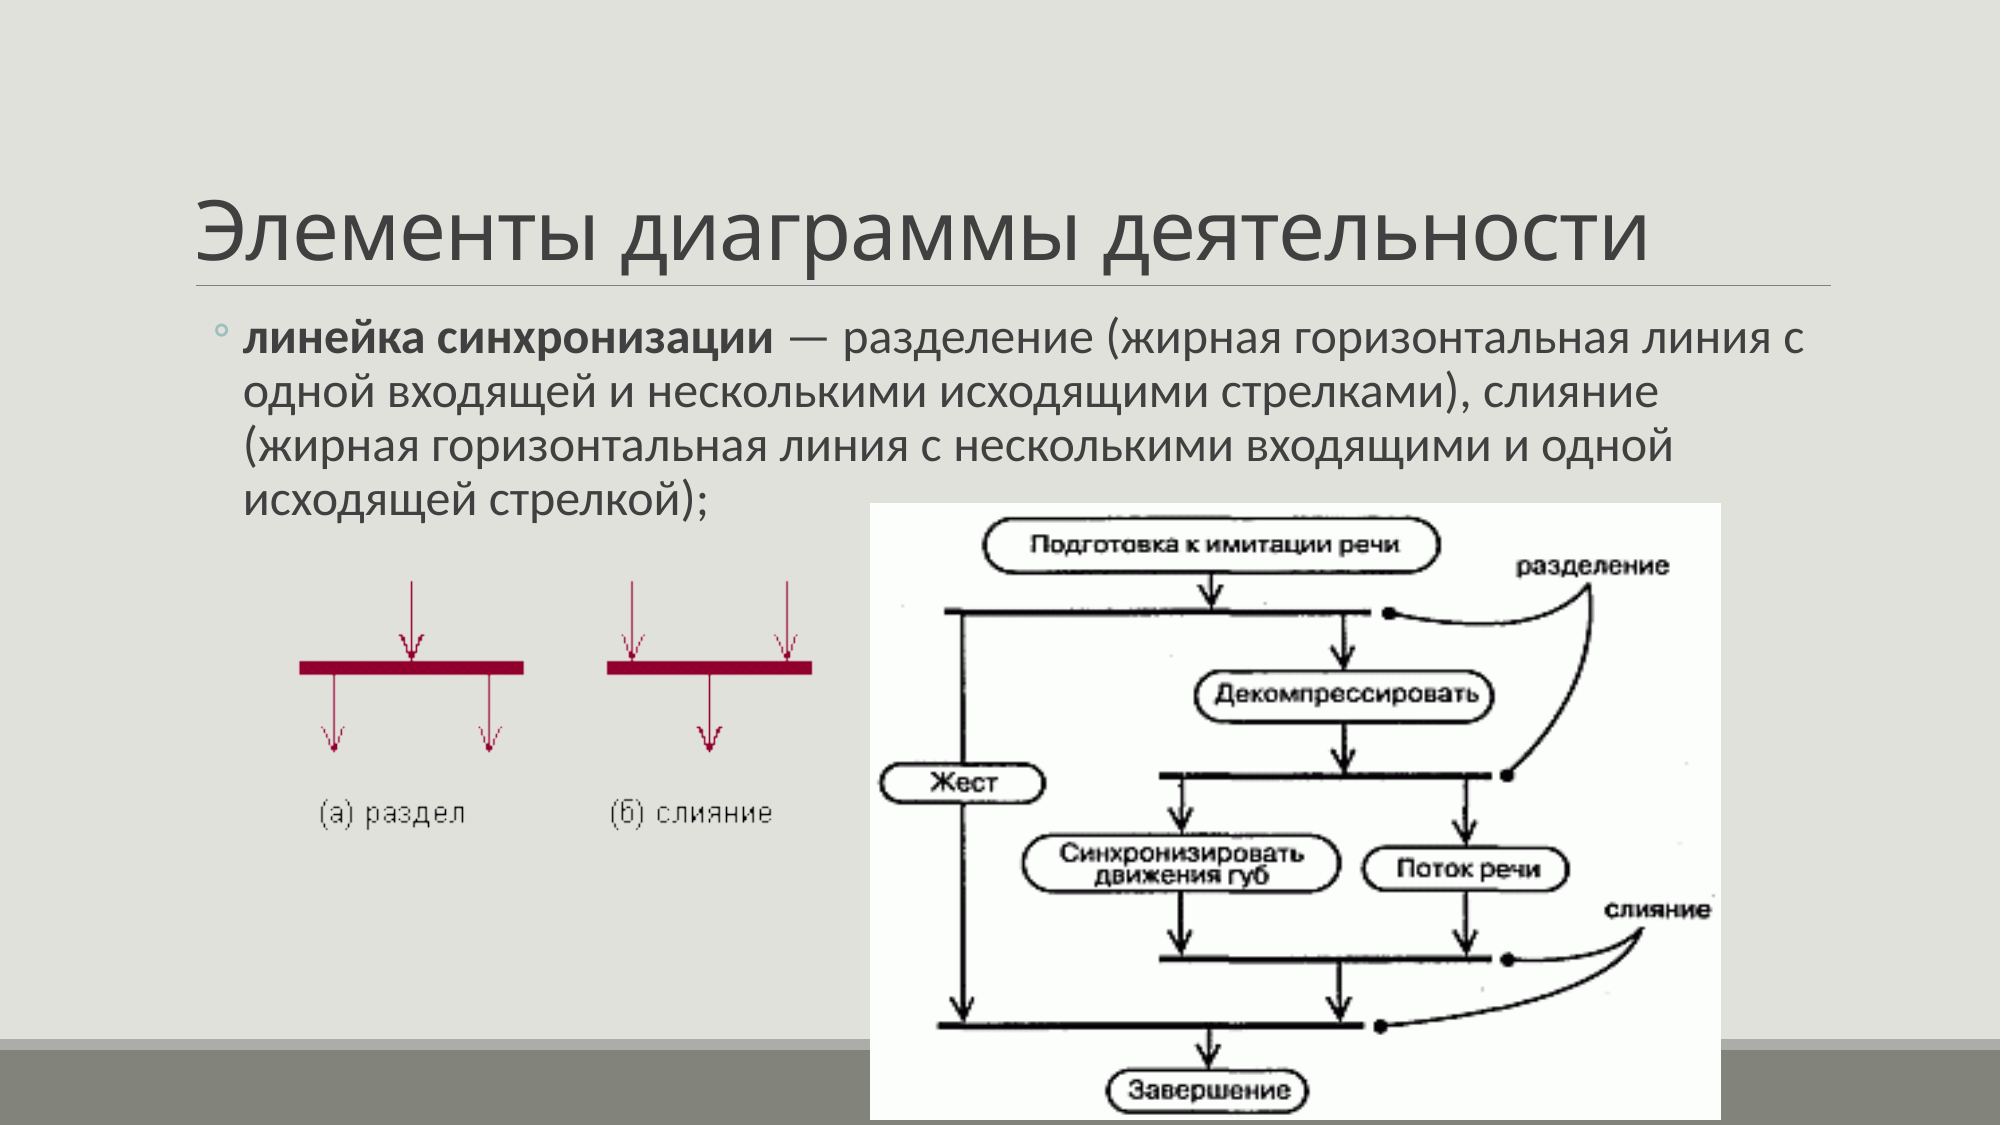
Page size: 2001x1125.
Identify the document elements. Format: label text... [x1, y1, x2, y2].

picture [869, 502, 1721, 1121]
title Элементы диаграммы деятельности [180, 47, 1830, 285]
picture [273, 561, 836, 849]
list линейка синхронизации — разделение (жирная горизонтальная линия с одной входящей и несколькими исходящими стрелками), слияние (жирная горизонтальная линия с несколькими входящими и одной исходящей стрелкой); [180, 302, 1830, 963]
